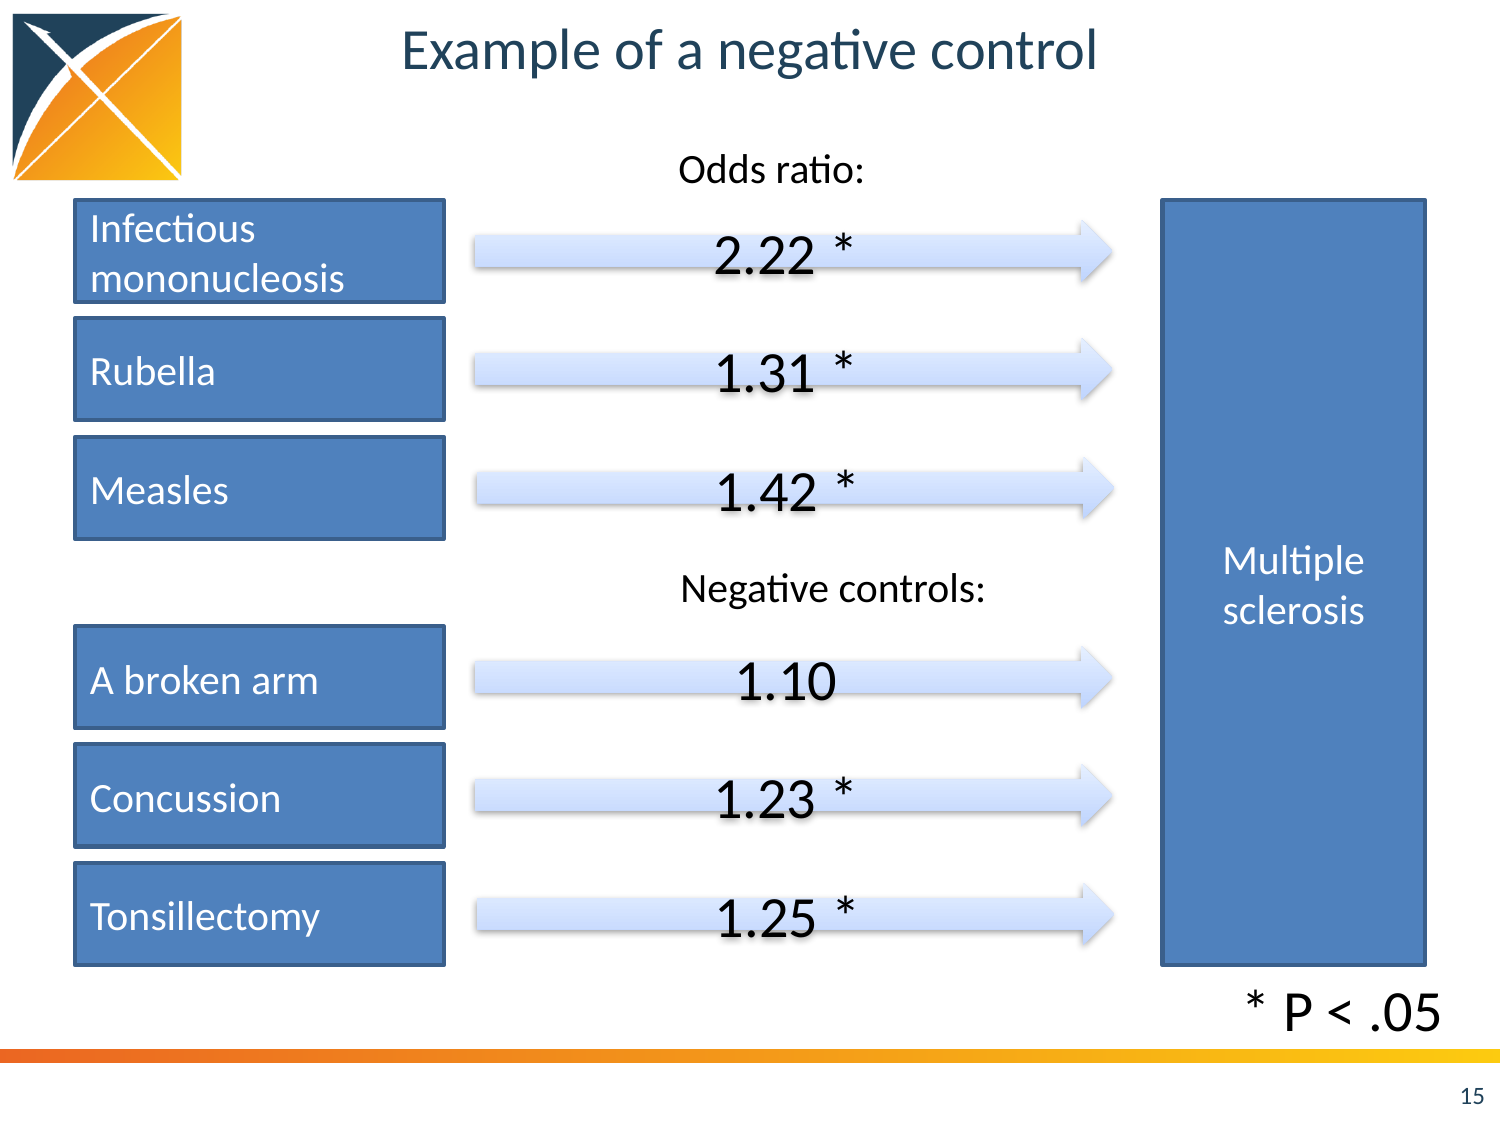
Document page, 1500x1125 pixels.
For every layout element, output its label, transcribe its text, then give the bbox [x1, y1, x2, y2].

text_box Rubella [73, 316, 446, 422]
text_box Negative controls: [665, 553, 1002, 619]
text_box 1.23 * [474, 763, 1114, 828]
text_box Measles [73, 435, 446, 541]
text_box Concussion [73, 742, 446, 849]
text_box A broken arm [73, 624, 446, 730]
text_box 2.22 * [474, 219, 1114, 283]
text_box Infectious mononucleosis [73, 198, 446, 304]
title Example of a negative control [75, 0, 1425, 93]
text_box 1.10 [474, 645, 1114, 710]
text_box Odds ratio: [663, 134, 881, 200]
text_box 1.42 * [476, 455, 1115, 520]
text_box 1.25 * [476, 882, 1115, 947]
text_box Tonsillectomy [73, 861, 446, 967]
text_box 1.31 * [474, 337, 1114, 401]
text_box Multiple sclerosis [1160, 198, 1427, 967]
slide_number 15 [1149, 1065, 1500, 1125]
text_box * P < .05 [1226, 965, 1458, 1050]
picture [0, 0, 206, 200]
